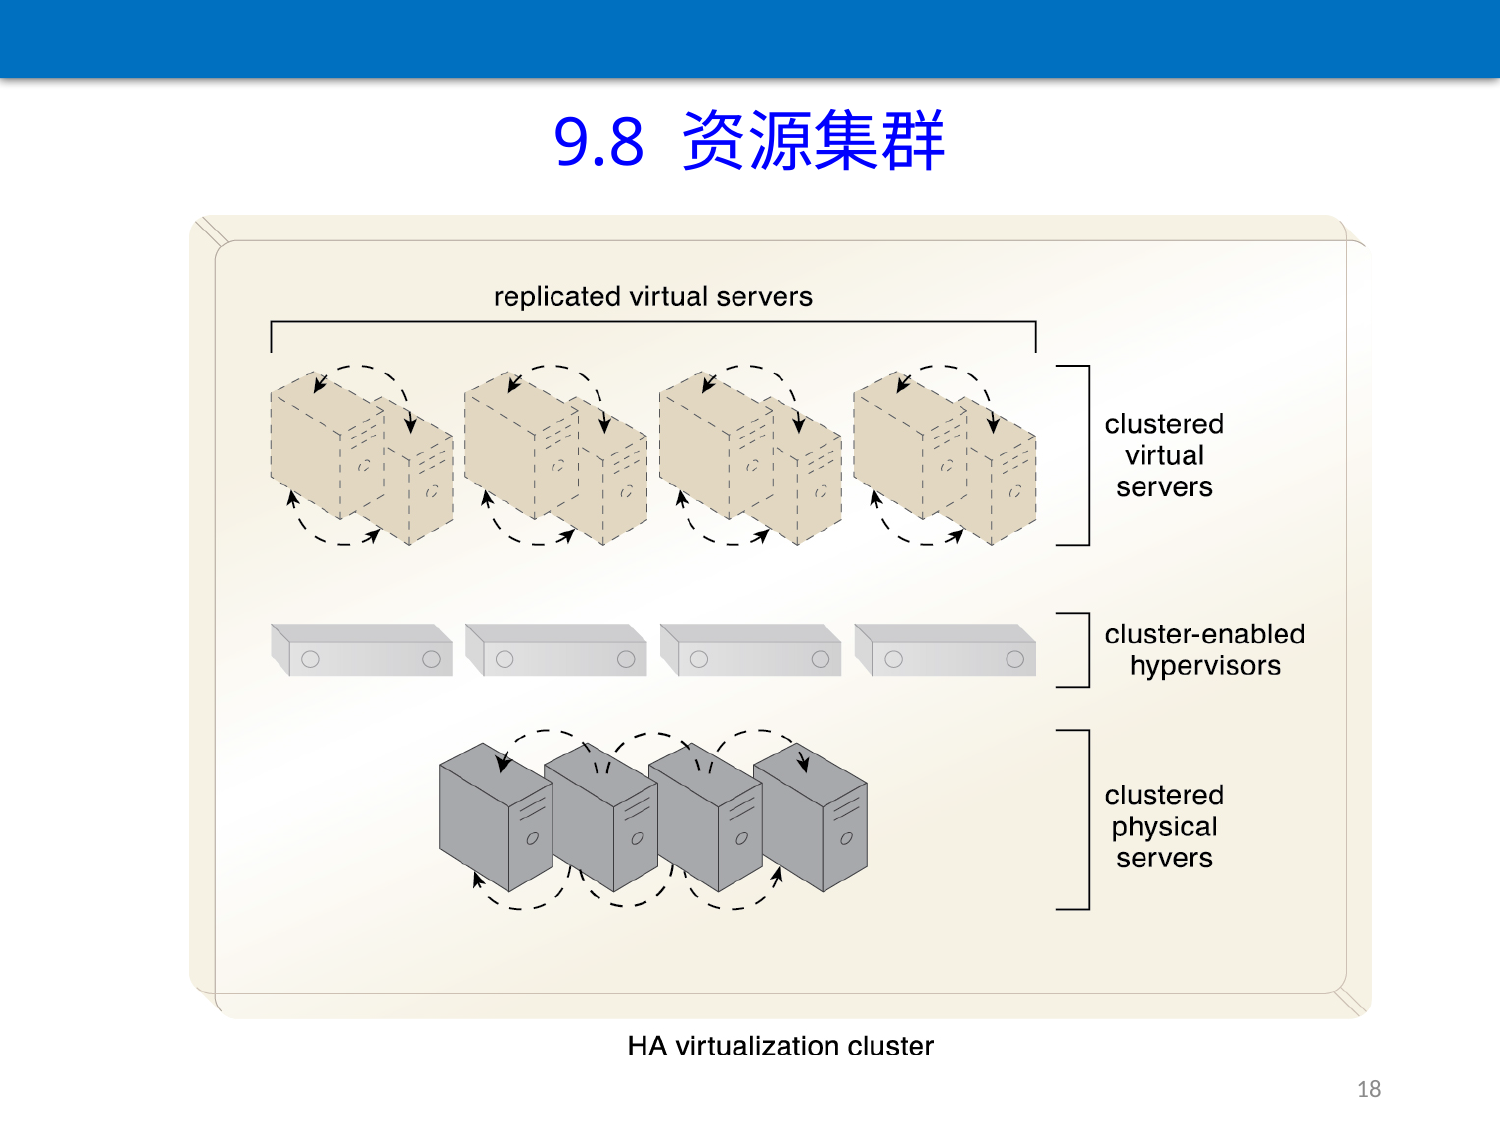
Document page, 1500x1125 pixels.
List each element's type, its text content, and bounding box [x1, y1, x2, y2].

picture [189, 215, 1372, 1055]
text_box [0, 0, 1500, 79]
slide_number 18 [1059, 1057, 1397, 1118]
text_box 9.8 资源集群 [0, 91, 1500, 187]
